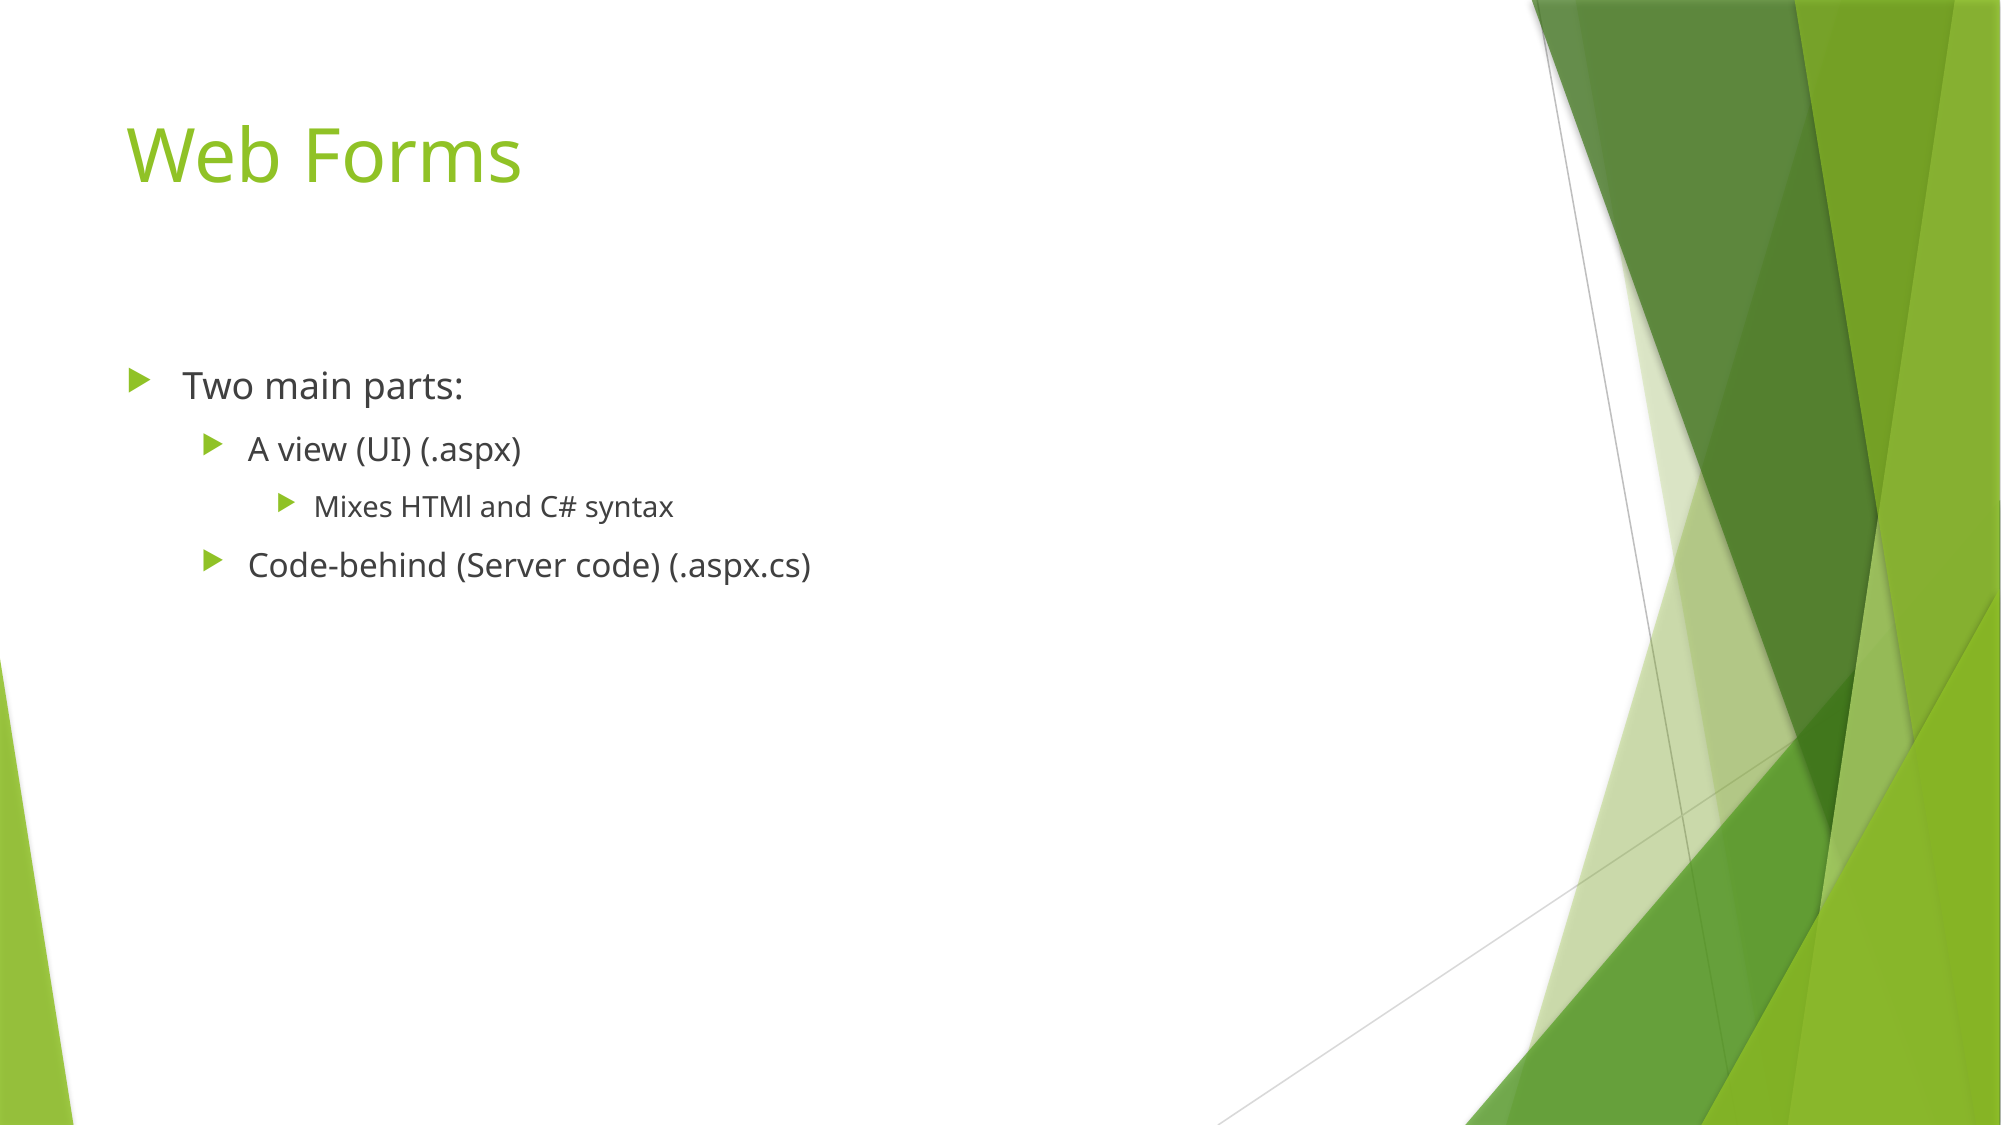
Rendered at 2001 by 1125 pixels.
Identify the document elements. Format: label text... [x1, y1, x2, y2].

list Two main parts: A view (UI) (.aspx) Mixes HTMl and C# syntax Code-behind (Server code) (.aspx.cs) [111, 354, 1522, 992]
title Web Forms [111, 99, 1522, 317]
